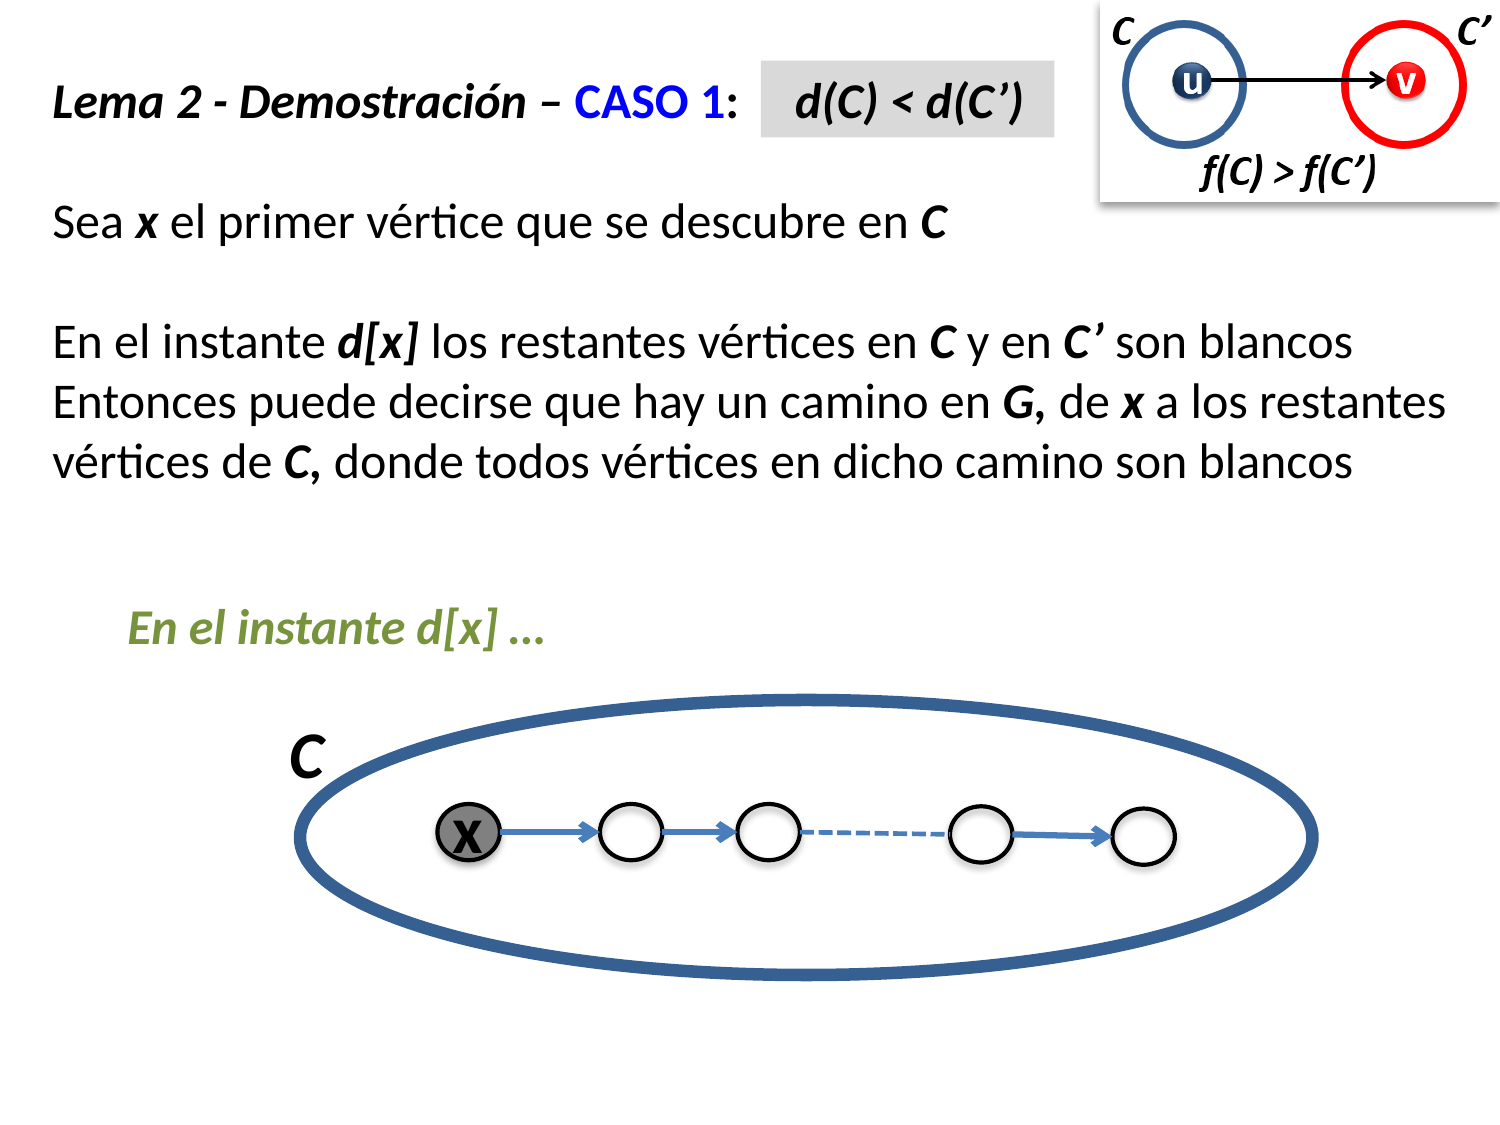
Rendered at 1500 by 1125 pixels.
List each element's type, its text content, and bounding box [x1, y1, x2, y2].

picture [1099, 0, 1500, 202]
text_box x [437, 778, 591, 874]
text_box En el instante d[x] … [112, 586, 975, 662]
text_box C [274, 703, 513, 799]
text_box [948, 804, 1015, 865]
text_box [297, 697, 1315, 978]
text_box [799, 831, 951, 835]
text_box [735, 801, 802, 863]
text_box Lema 2 - Demostración – CASO 1: d(C) < d(C’) Sea x el primer vértice que se descubre en C En el instante d[x] los restantes vértices en C y en C’ son blancos Entonces puede decirse que hay un camino en G, de x a los restantes vértices de C, donde todos vértices en dicho camino son blancos [37, 60, 1488, 496]
text_box [1110, 806, 1177, 867]
text_box [597, 801, 665, 863]
